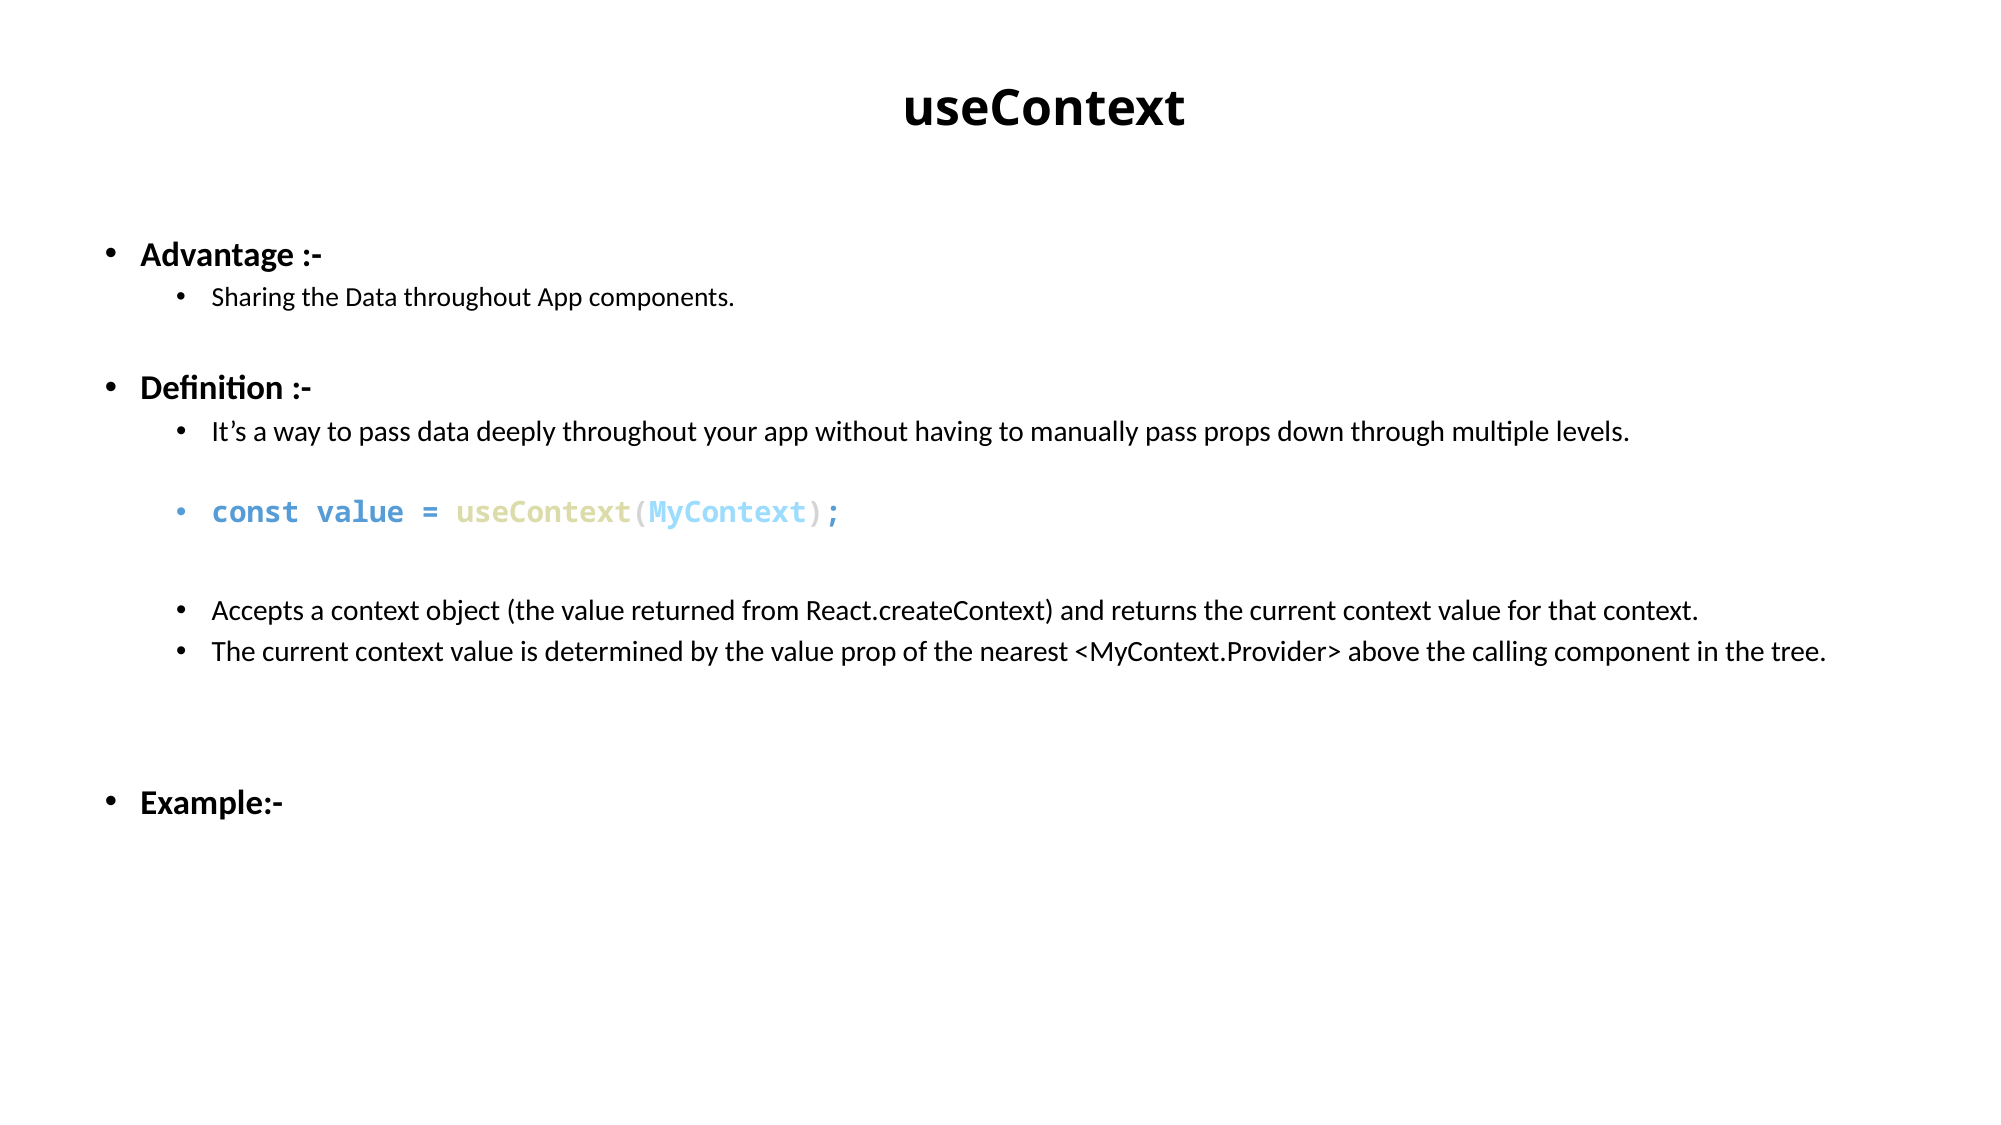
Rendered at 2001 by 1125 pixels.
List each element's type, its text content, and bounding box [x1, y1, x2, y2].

list Advantage :- Sharing the Data throughout App components. Definition :- It’s a way to pass data deeply throughout your app without having to manually pass props down through multiple levels. const value = useContext(MyContext); Accepts a context object (the value returned from React.createContext) and returns the current context value for that context. The current context value is determined by the value prop of the nearest <MyContext.Provider> above the calling component in the tree. Example:- [89, 228, 1863, 846]
title useContext [137, 56, 1863, 161]
